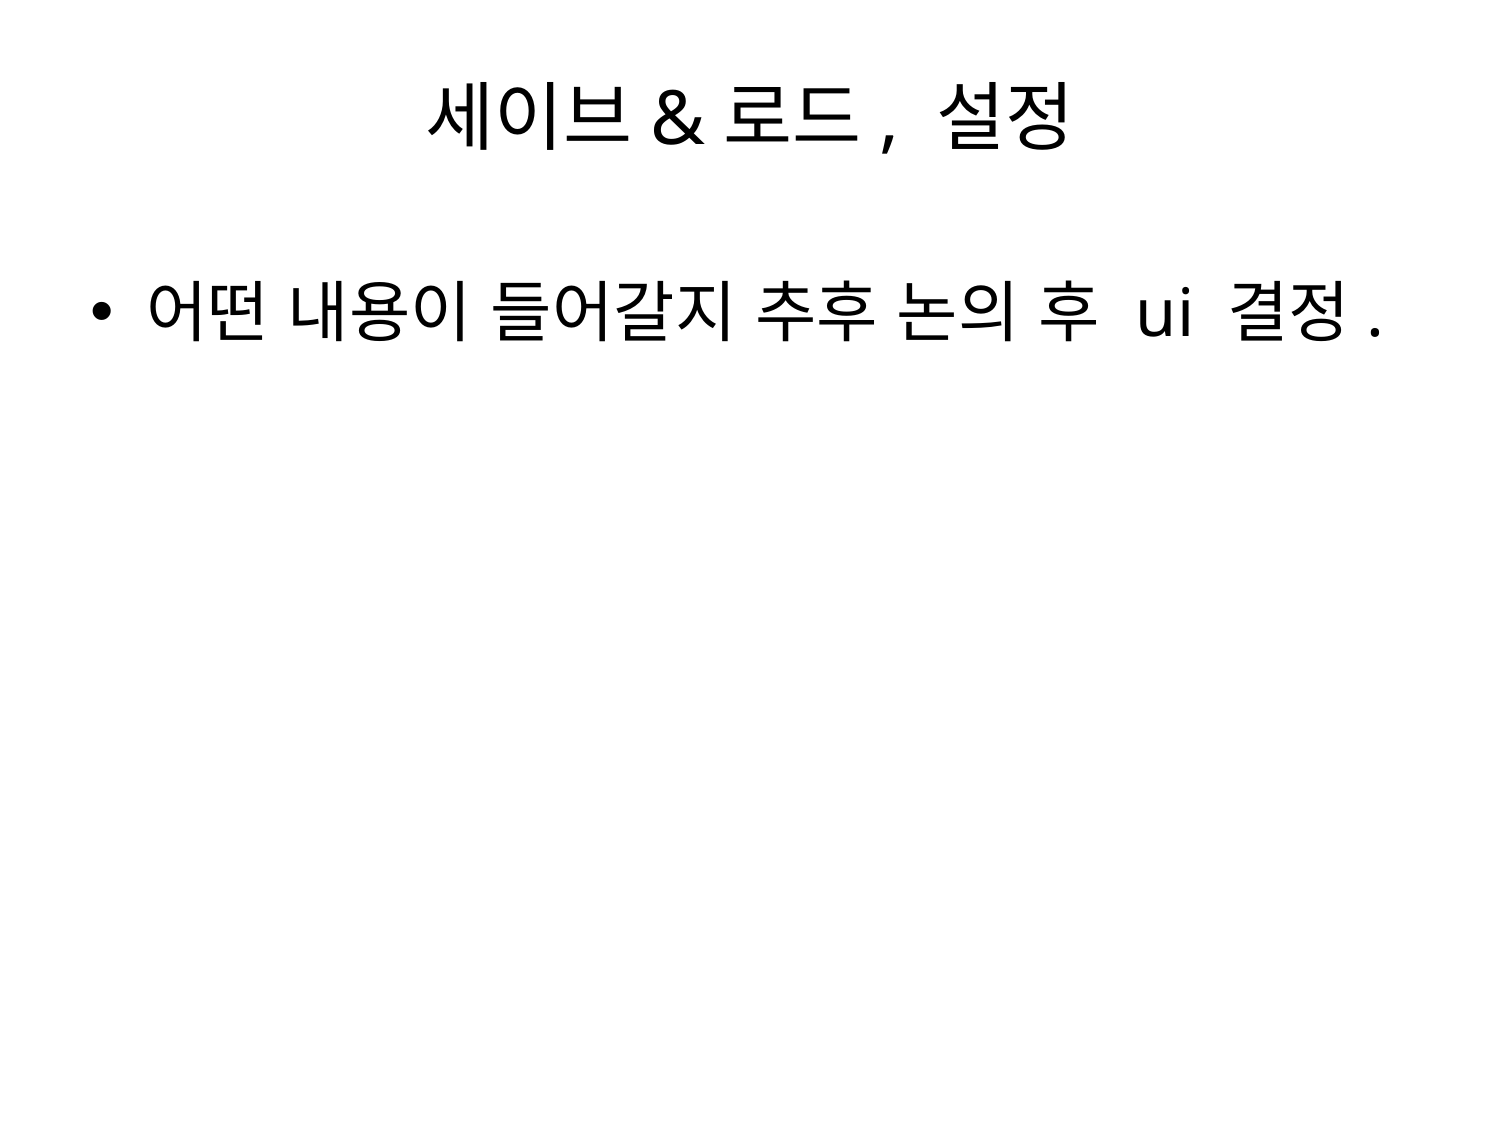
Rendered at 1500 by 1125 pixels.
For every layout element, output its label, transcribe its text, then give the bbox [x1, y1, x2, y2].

title 세이브&로드, 설정 [75, 45, 1425, 185]
list 어떤 내용이 들어갈지 추후 논의 후 ui 결정. [75, 262, 1425, 1005]
